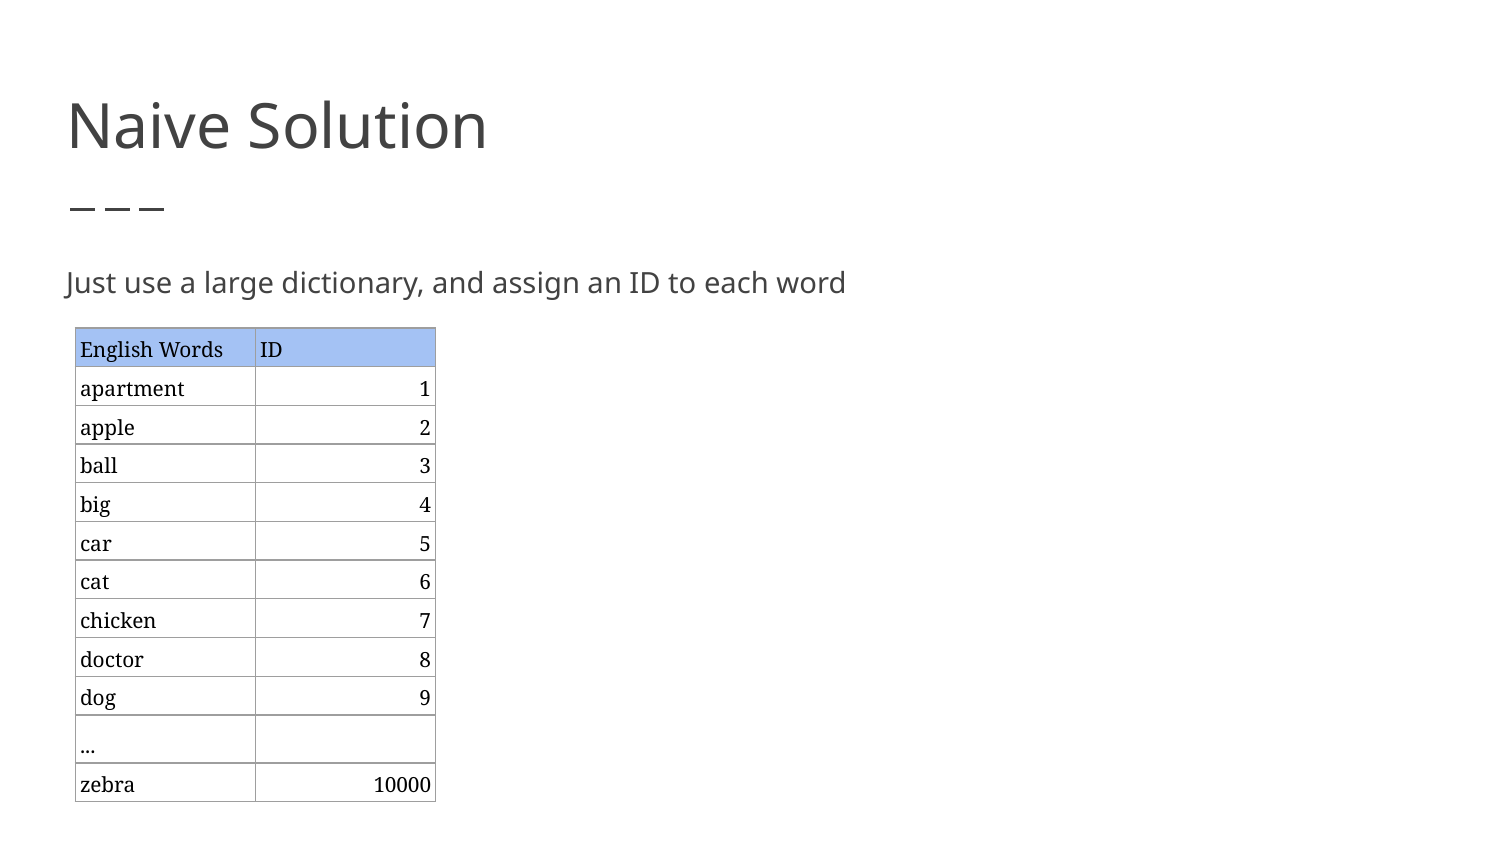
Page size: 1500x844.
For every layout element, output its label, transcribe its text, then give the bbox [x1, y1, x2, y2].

table_cell 1 [256, 367, 435, 405]
table_cell doctor [76, 638, 255, 676]
table_cell 10000 [256, 764, 435, 801]
table_cell 4 [256, 483, 435, 521]
table_cell 2 [256, 406, 435, 443]
table_header ID [256, 329, 435, 366]
table_cell 5 [256, 522, 435, 559]
table_header English Words [76, 329, 255, 366]
list Just use a large dictionary, and assign an ID to each word [51, 240, 1449, 318]
table_cell 8 [256, 638, 435, 676]
table_cell zebra [76, 764, 255, 801]
table_cell 9 [256, 677, 435, 714]
table_cell ... [76, 716, 255, 762]
table_cell big [76, 483, 255, 521]
table_cell [256, 716, 435, 762]
table_cell apartment [76, 367, 255, 405]
table_cell chicken [76, 599, 255, 637]
table_cell 3 [256, 445, 435, 482]
table_cell ball [76, 445, 255, 482]
table_cell car [76, 522, 255, 559]
table_cell apple [76, 406, 255, 443]
title Naive Solution [51, 61, 1449, 182]
table_cell 7 [256, 599, 435, 637]
table_cell dog [76, 677, 255, 714]
table_cell 6 [256, 561, 435, 598]
table_cell cat [76, 561, 255, 598]
